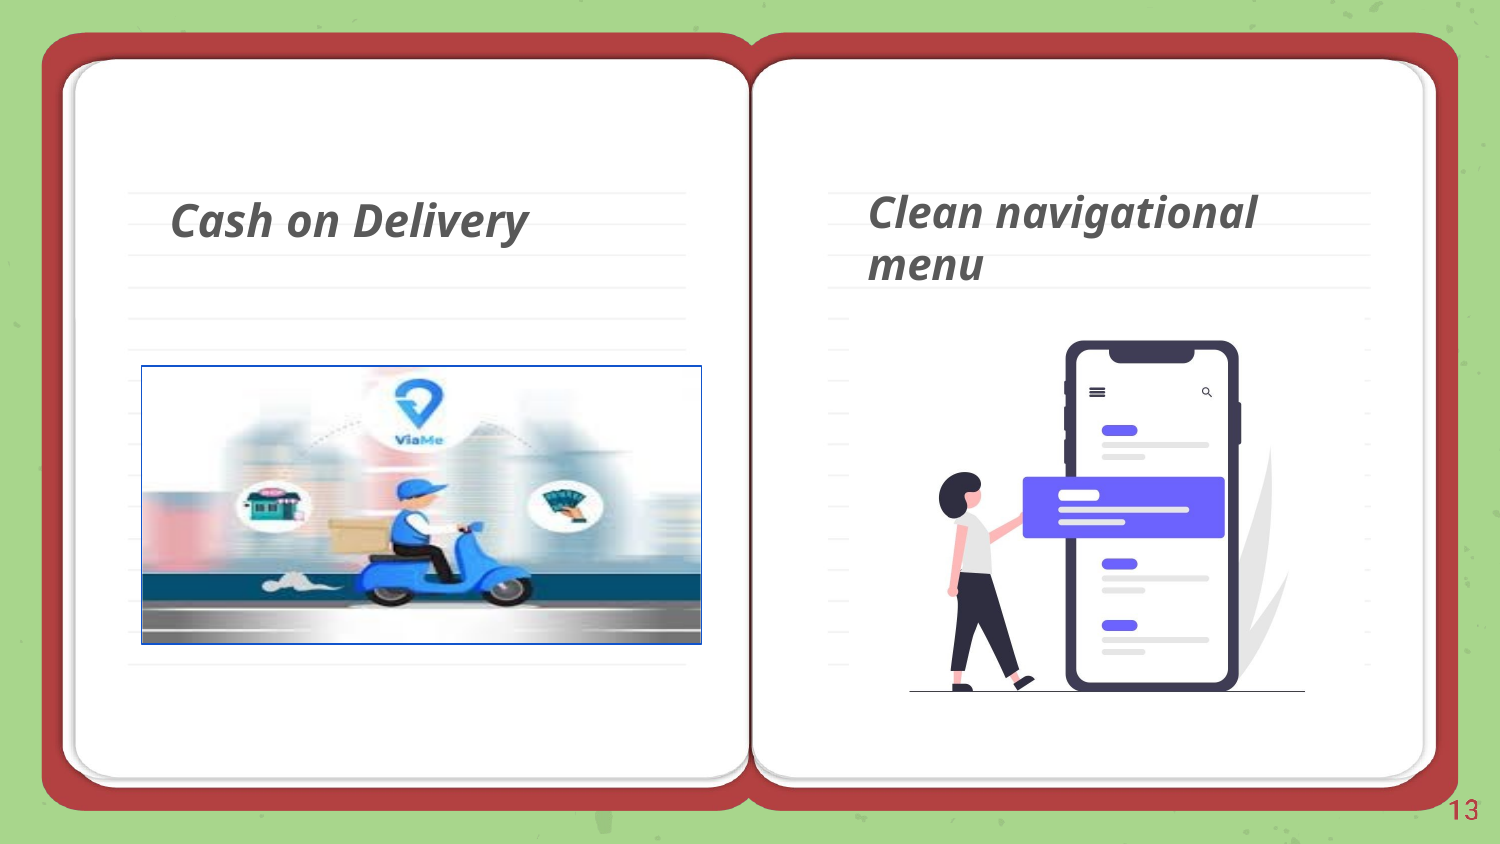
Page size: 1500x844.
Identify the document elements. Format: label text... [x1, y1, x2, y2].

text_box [141, 300, 1478, 820]
text_box Cash on Delivery [167, 189, 541, 247]
title Clean navigational menu [865, 182, 1365, 299]
text_box [41, 32, 1459, 811]
picture [0, 0, 1500, 844]
